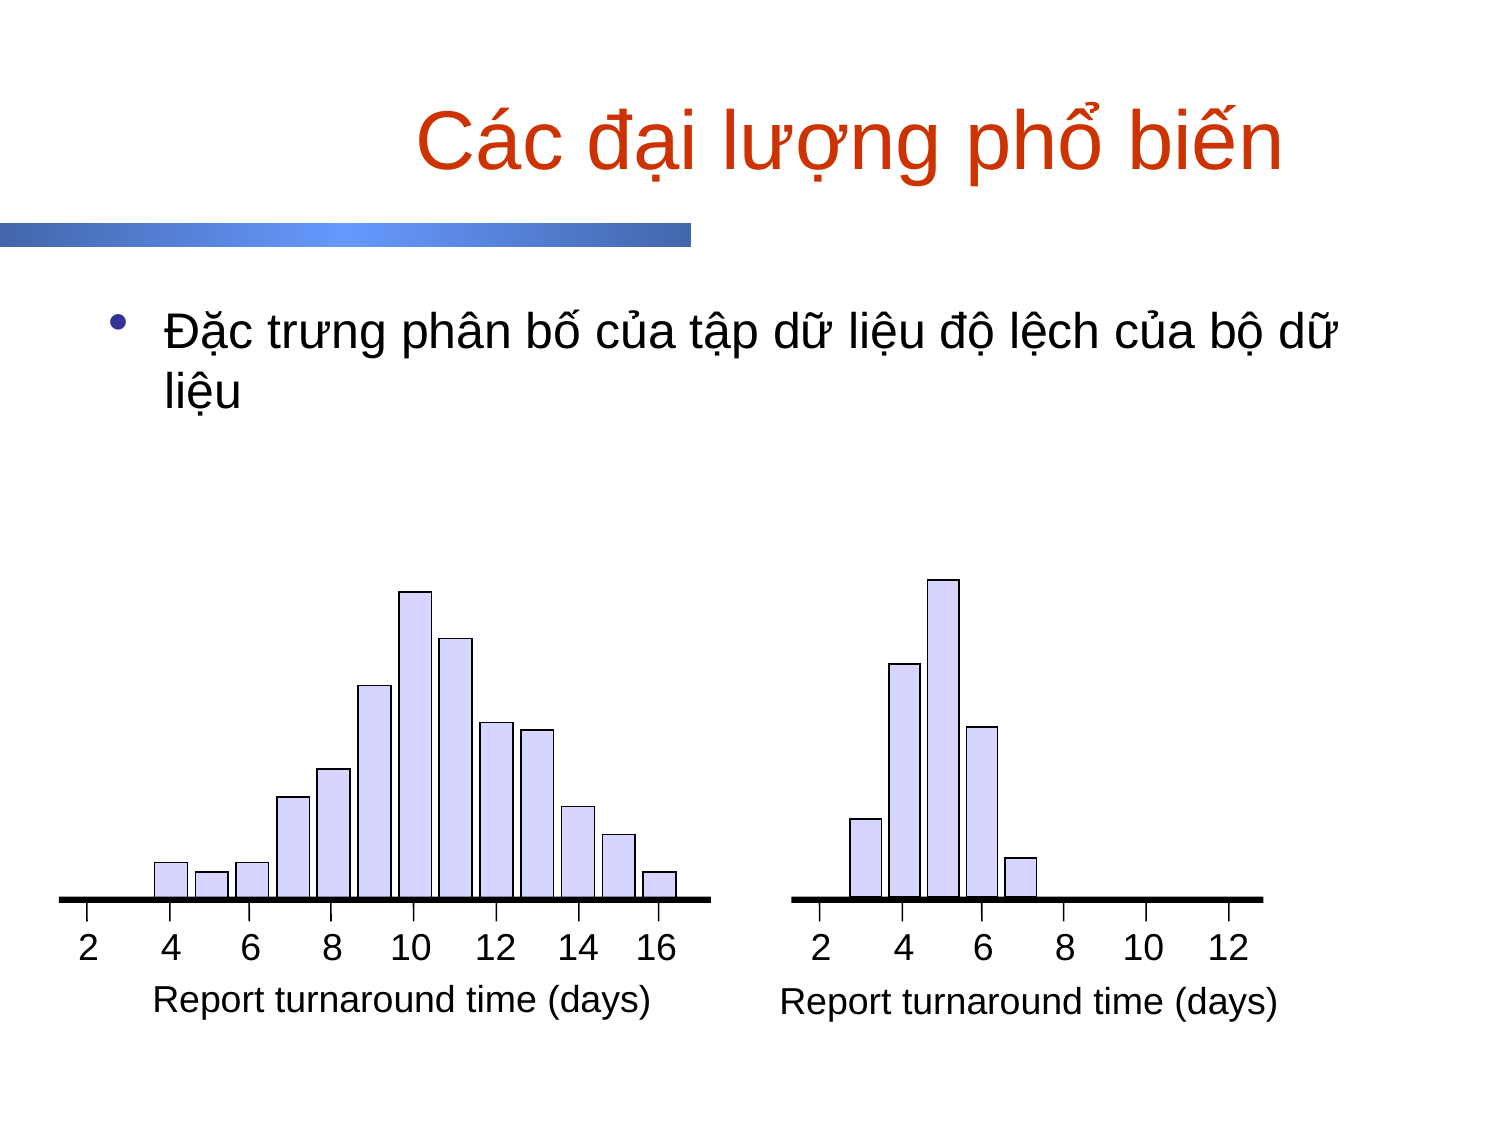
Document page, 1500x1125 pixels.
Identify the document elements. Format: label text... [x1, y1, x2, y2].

list Đặc trưng phân bố của tập dữ liệu độ lệch của bộ dữ liệu [93, 291, 1407, 1083]
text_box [791, 580, 1265, 976]
text_box Report turnaround time (days) [761, 969, 1297, 1030]
title Các đại lượng phổ biến [230, 42, 1471, 231]
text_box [58, 591, 711, 1028]
